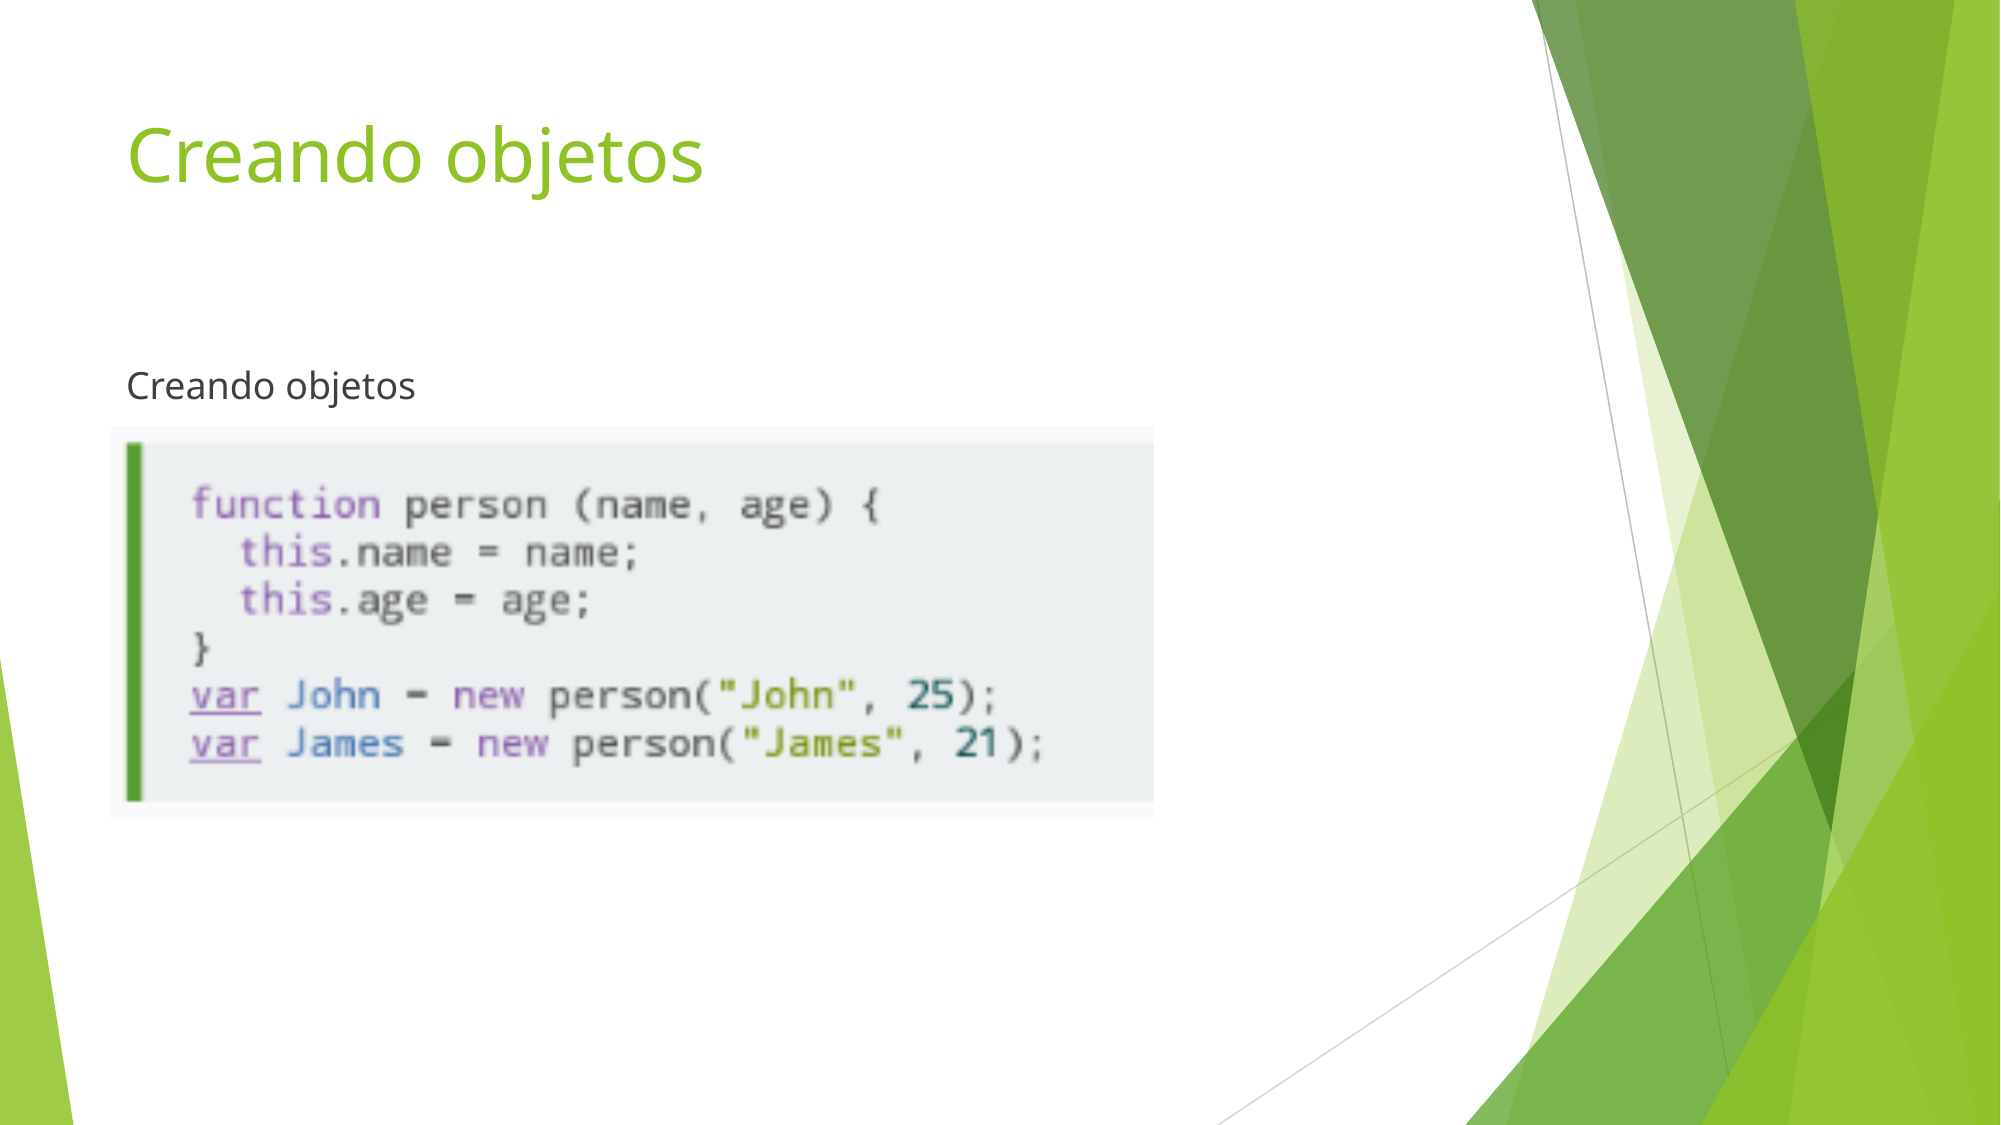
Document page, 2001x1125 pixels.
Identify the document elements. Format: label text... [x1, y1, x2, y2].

picture [110, 426, 1154, 821]
list Creando objetos [111, 354, 1522, 992]
title Creando objetos [111, 99, 1522, 317]
